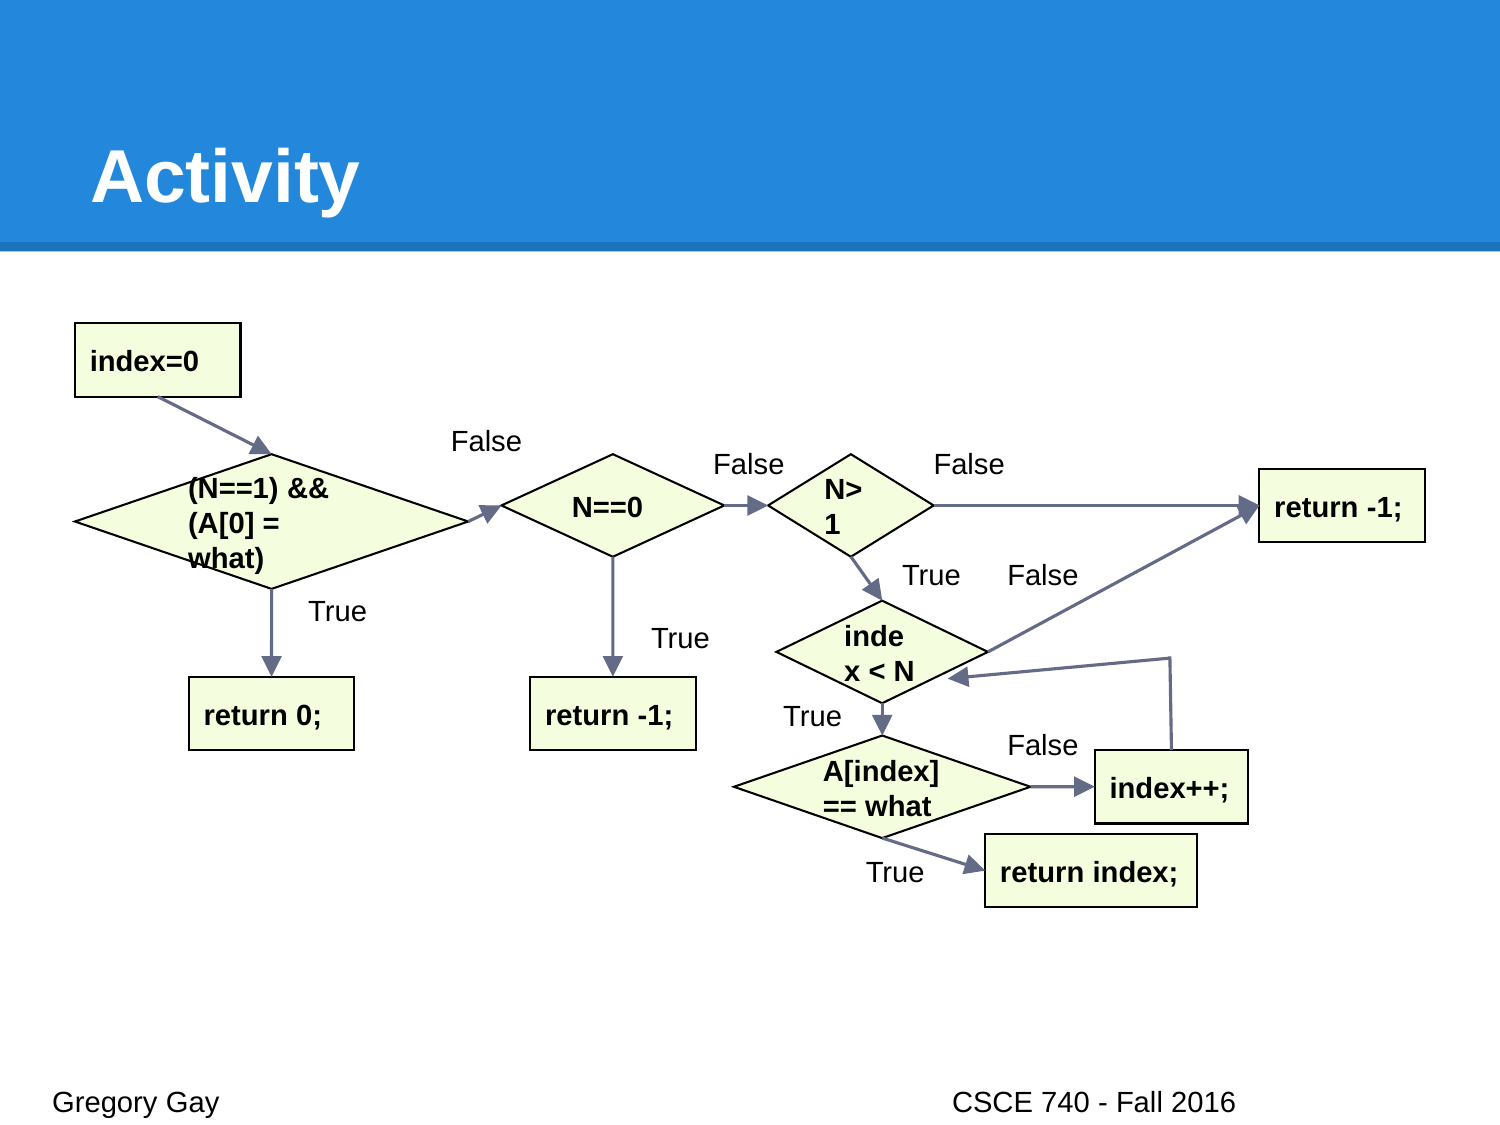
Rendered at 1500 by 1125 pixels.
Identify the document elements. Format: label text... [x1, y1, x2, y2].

text_box False [992, 711, 1146, 787]
text_box index < N [776, 602, 983, 703]
text_box N==0 [502, 454, 723, 556]
text_box return 0; [188, 676, 355, 751]
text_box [947, 657, 1171, 679]
text_box return -1; [1259, 468, 1425, 543]
text_box N>1 [769, 454, 933, 556]
text_box Gregory Gay CSCE 740 - Fall 2016 39 [37, 1068, 1463, 1114]
text_box False [698, 430, 839, 506]
text_box True [293, 577, 392, 652]
text_box False [918, 430, 1072, 506]
text_box A[index] == what [733, 736, 1030, 838]
text_box True [850, 838, 941, 913]
text_box return -1; [530, 676, 696, 751]
text_box False [435, 407, 576, 483]
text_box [468, 505, 502, 522]
title Activity [75, 45, 1425, 233]
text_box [881, 837, 986, 871]
text_box index++; [1094, 749, 1249, 824]
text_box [850, 556, 883, 601]
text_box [157, 396, 272, 455]
text_box (N==1) && (A[0] = what) [74, 455, 463, 589]
text_box return index; [985, 833, 1197, 908]
text_box index=0 [74, 322, 241, 397]
text_box True [768, 681, 858, 757]
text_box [987, 505, 1260, 653]
text_box True [887, 541, 982, 617]
text_box True [636, 604, 735, 680]
